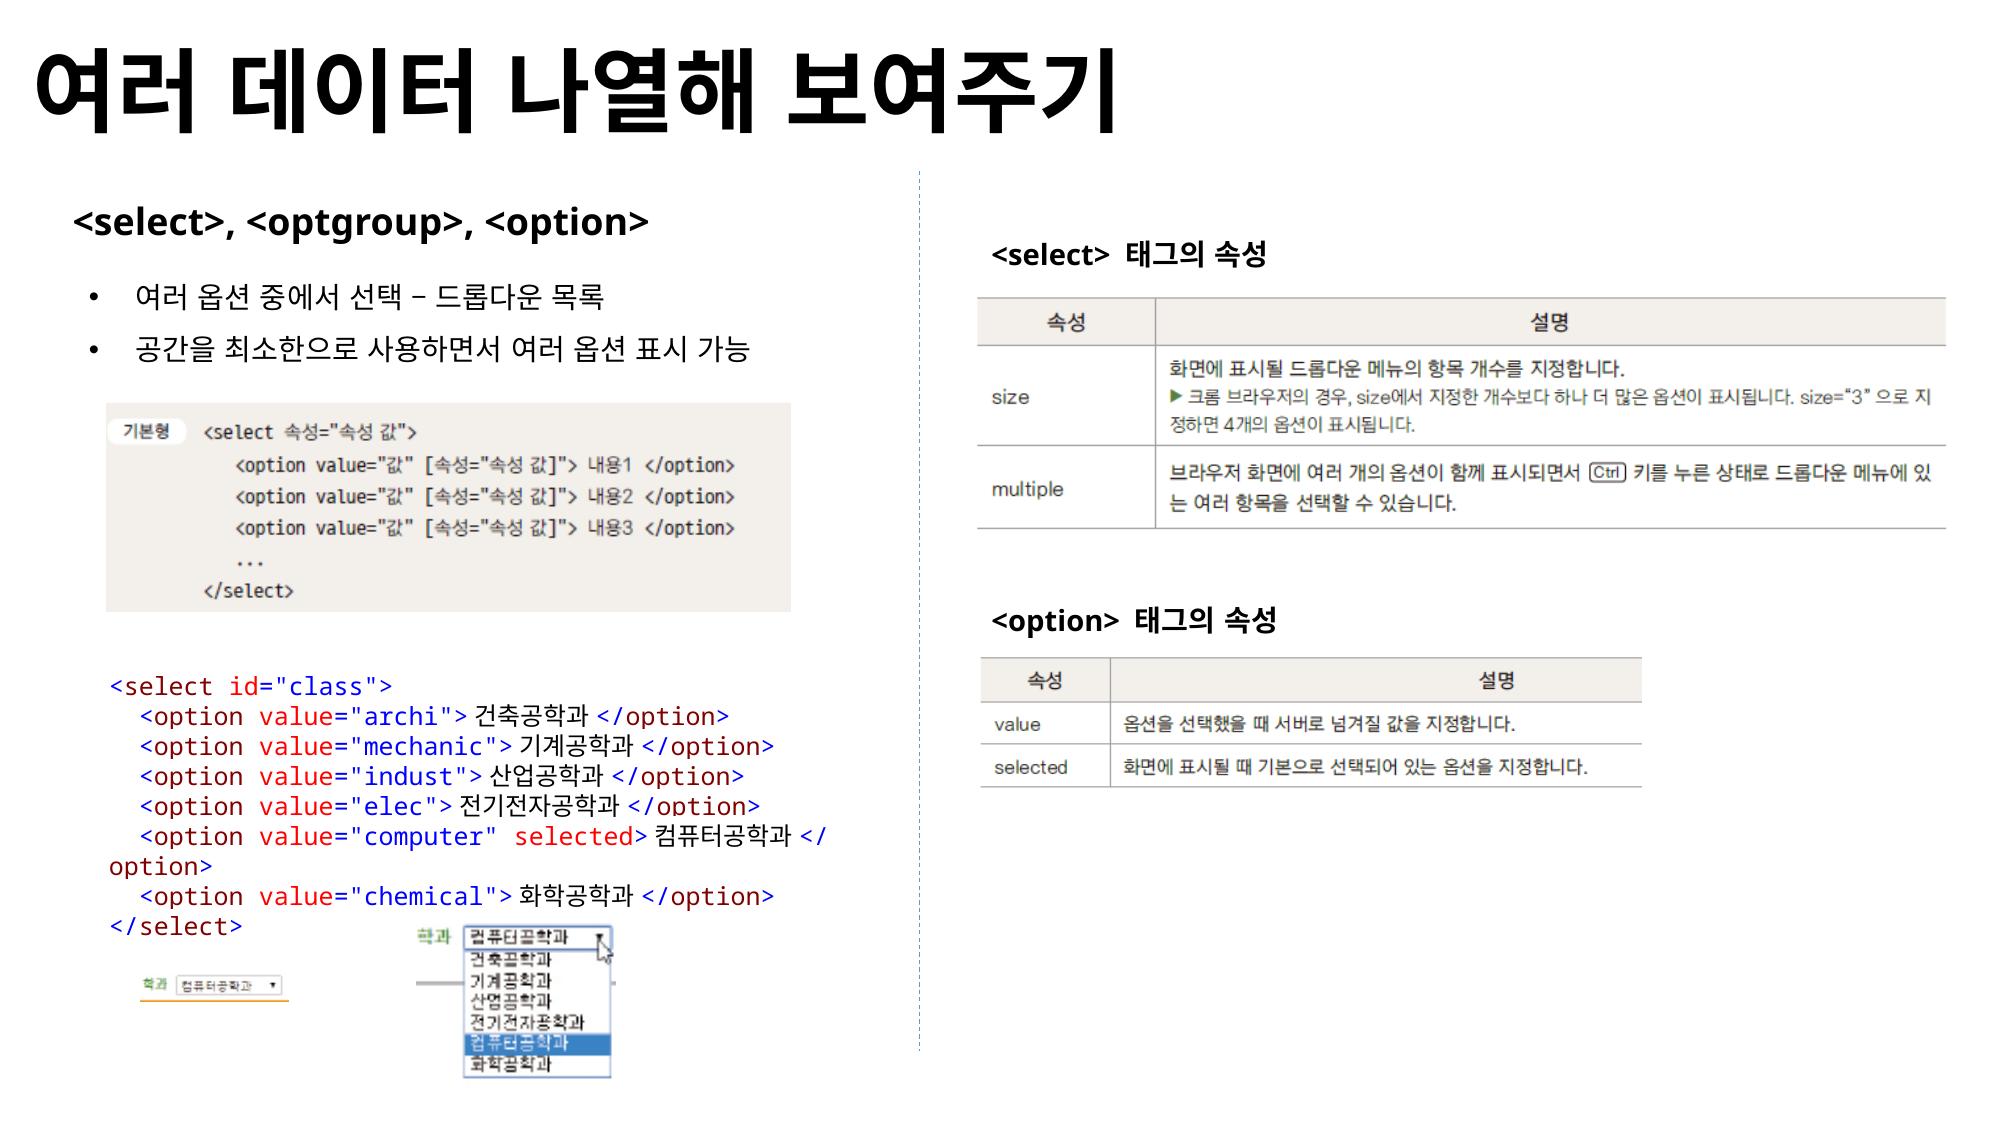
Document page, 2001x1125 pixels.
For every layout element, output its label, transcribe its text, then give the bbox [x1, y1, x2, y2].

picture [976, 283, 1962, 545]
picture [976, 645, 1642, 807]
picture [139, 972, 289, 1003]
text_box <select> 태그의 속성 [976, 211, 1800, 279]
text_box <option> 태그의 속성 [976, 577, 1800, 645]
text_box <select>, <optgroup>, <option> [57, 190, 918, 251]
title 여러 데이터 나열해 보여주기 [17, 18, 1257, 175]
picture [106, 400, 791, 612]
text_box <select id="class"> <option value="archi">건축공학과</option> <option value="mechanic">기계공학과</option> <option value="indust">산업공학과</option> <option value="elec">전기전자공학과</option> <option value="computer" selected>컴퓨터공학과</option> <option value="chemical">화학공학과</option> </select> [94, 663, 885, 948]
picture [416, 920, 616, 1085]
text_box 여러 옵션 중에서 선택 – 드롭다운 목록 공간을 최소한으로 사용하면서 여러 옵션 표시 가능 [74, 254, 897, 374]
